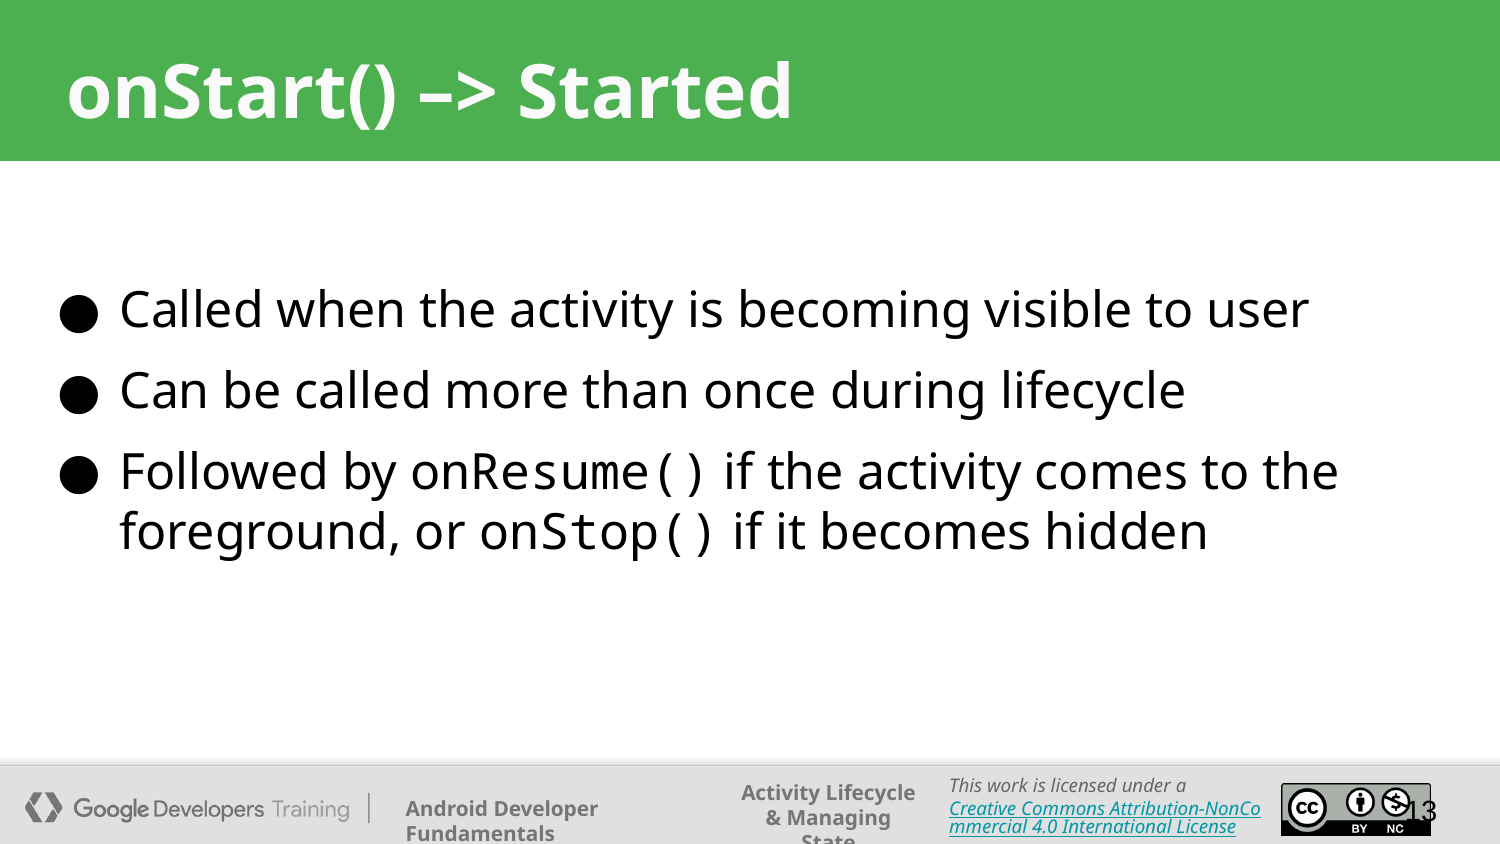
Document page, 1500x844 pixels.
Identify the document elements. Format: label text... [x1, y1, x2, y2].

slide_number ‹#› [1389, 777, 1480, 842]
picture [0, 161, 1500, 844]
text_box Called when the activity is becoming visible to user Can be called more than once during lifecycle Followed by onResume() if the activity comes to the foreground, or onStop() if it becomes hidden [29, 181, 1428, 743]
title onStart() –> Started [51, 28, 1472, 122]
